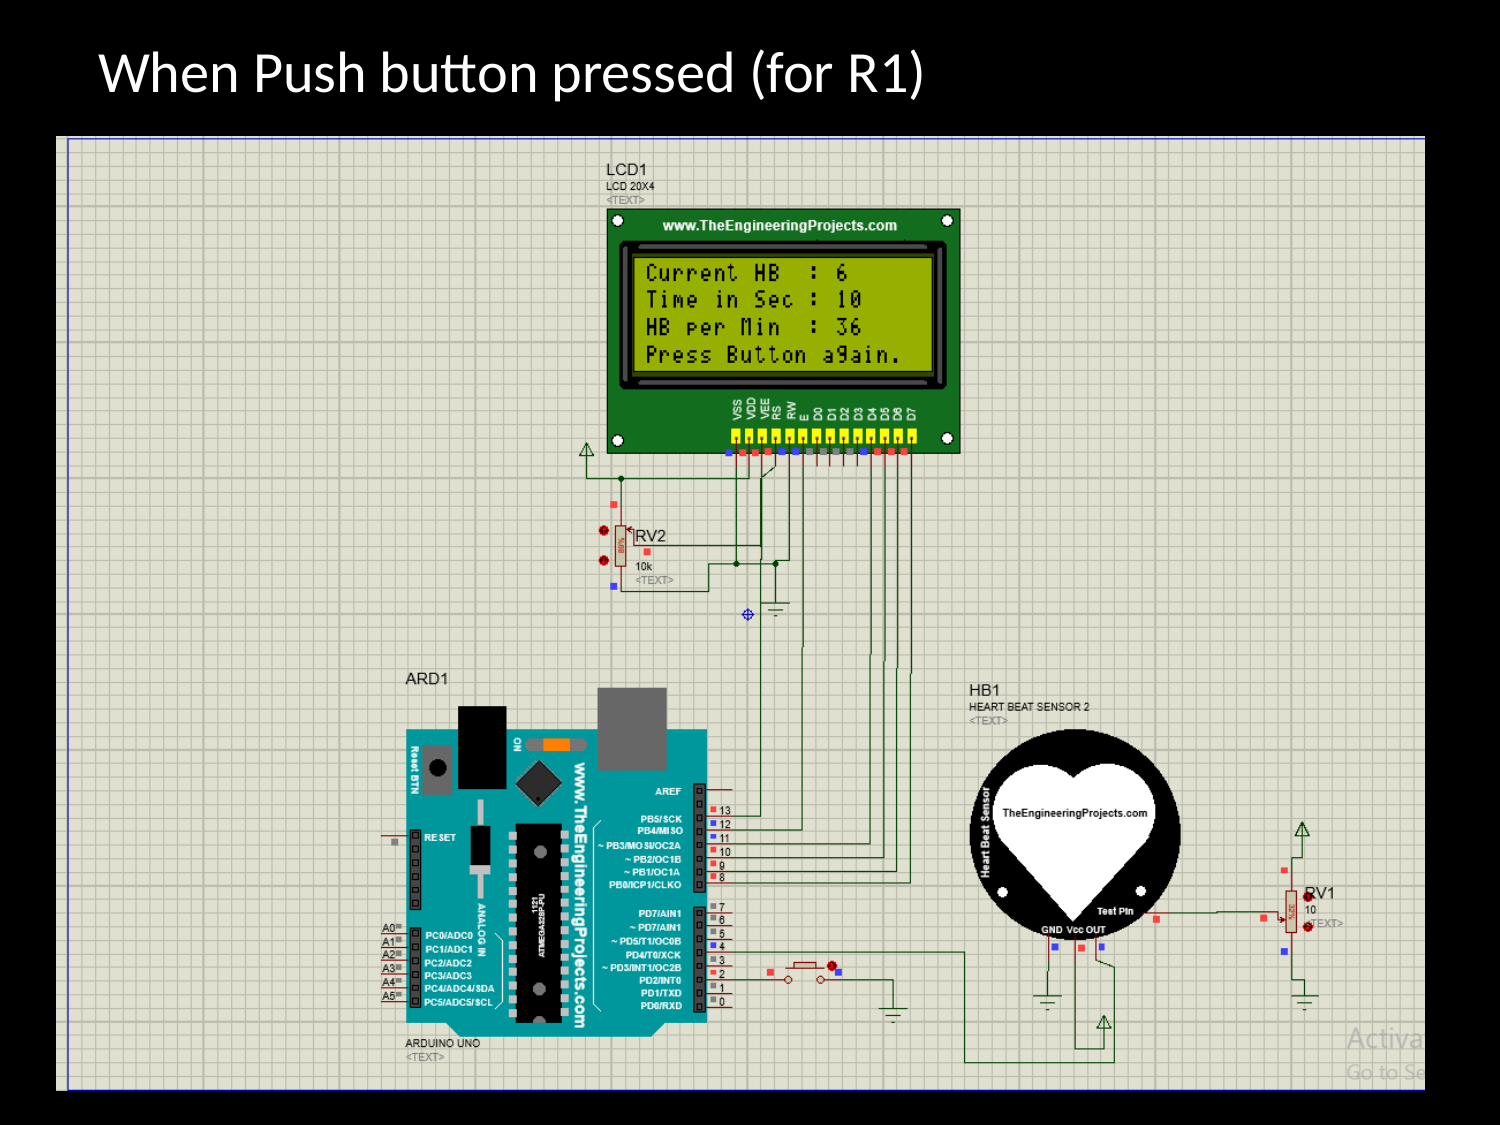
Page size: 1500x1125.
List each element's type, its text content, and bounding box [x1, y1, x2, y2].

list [56, 135, 1426, 1092]
title When Push button pressed (for R1) [50, 0, 975, 138]
